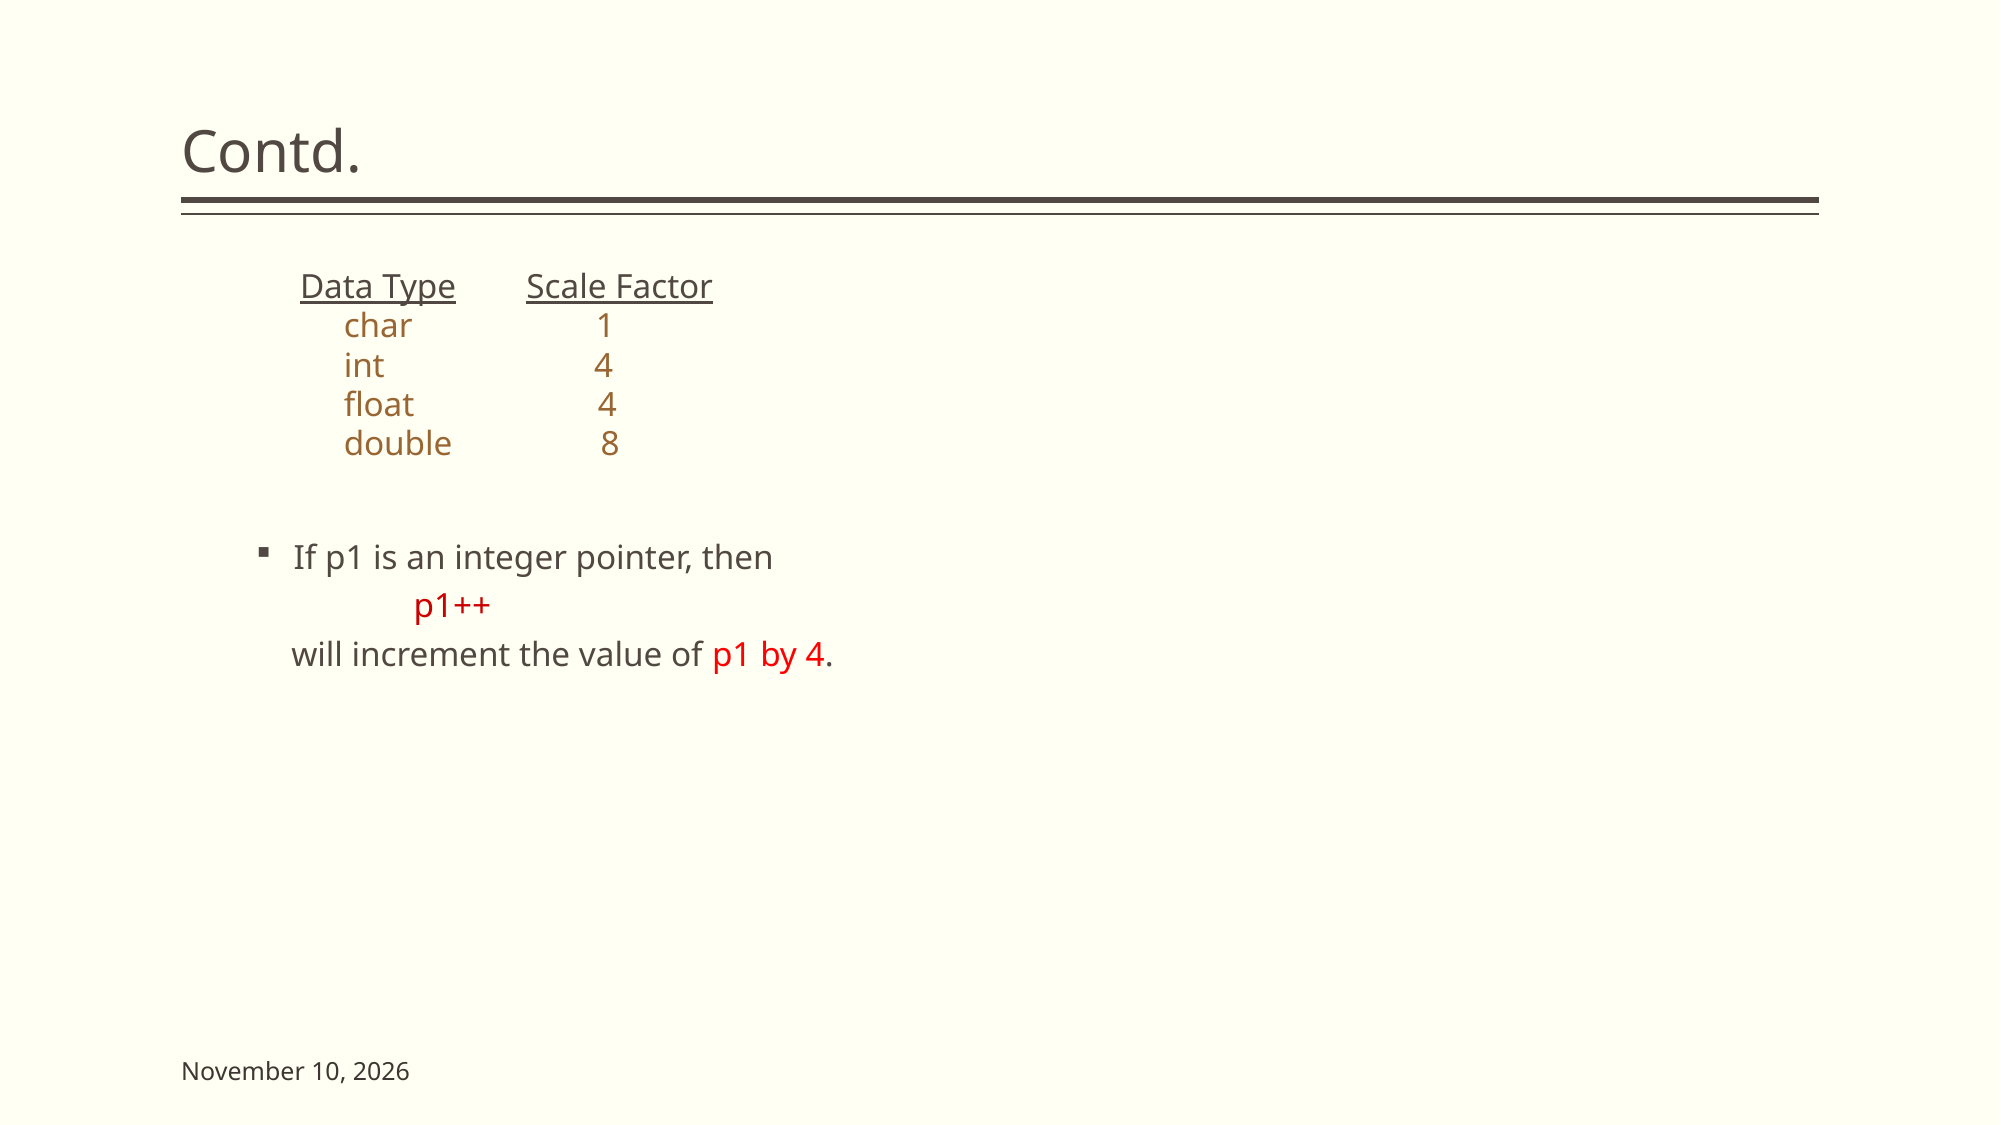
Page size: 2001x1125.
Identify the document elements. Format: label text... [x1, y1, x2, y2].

title Contd. [181, 12, 1819, 193]
list Data Type Scale Factor char 1 int 4 float 4 double 8 If p1 is an integer pointer, then p1++ will increment the value of p1 by 4. [181, 262, 1819, 1013]
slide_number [181, 1042, 482, 1103]
